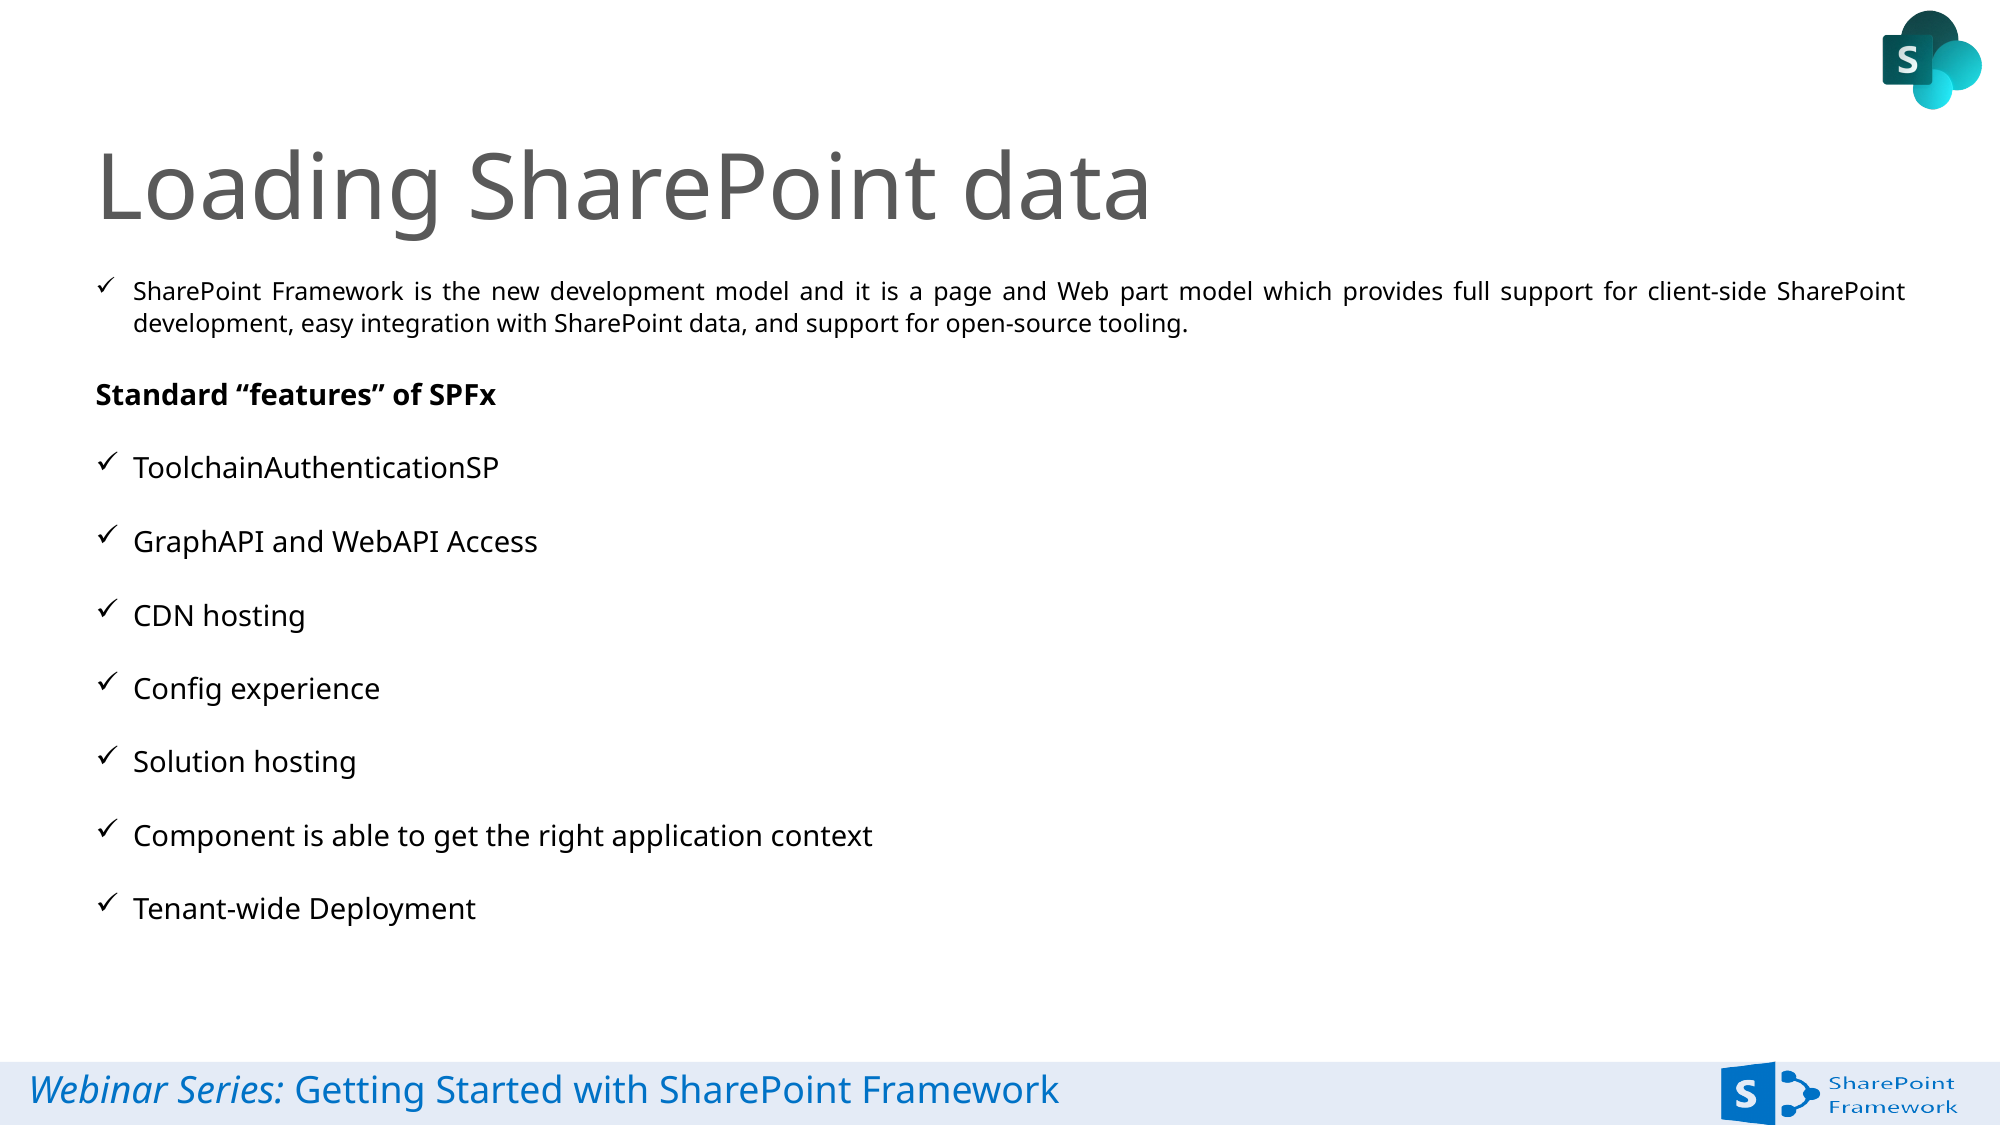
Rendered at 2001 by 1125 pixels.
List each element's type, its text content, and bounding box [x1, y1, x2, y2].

list SharePoint Framework is the new development model and it is a page and Web part model which provides full support for client-side SharePoint development, easy integration with SharePoint data, and support for open-source tooling. Standard “features” of SPFx ToolchainAuthenticationSP GraphAPI and WebAPI Access CDN hosting Config experience Solution hosting Component is able to get the right application context Tenant-wide Deployment [80, 264, 1924, 979]
picture [1881, 9, 1984, 111]
title Loading SharePoint data [80, 47, 1806, 264]
picture [0, 1057, 2000, 1125]
